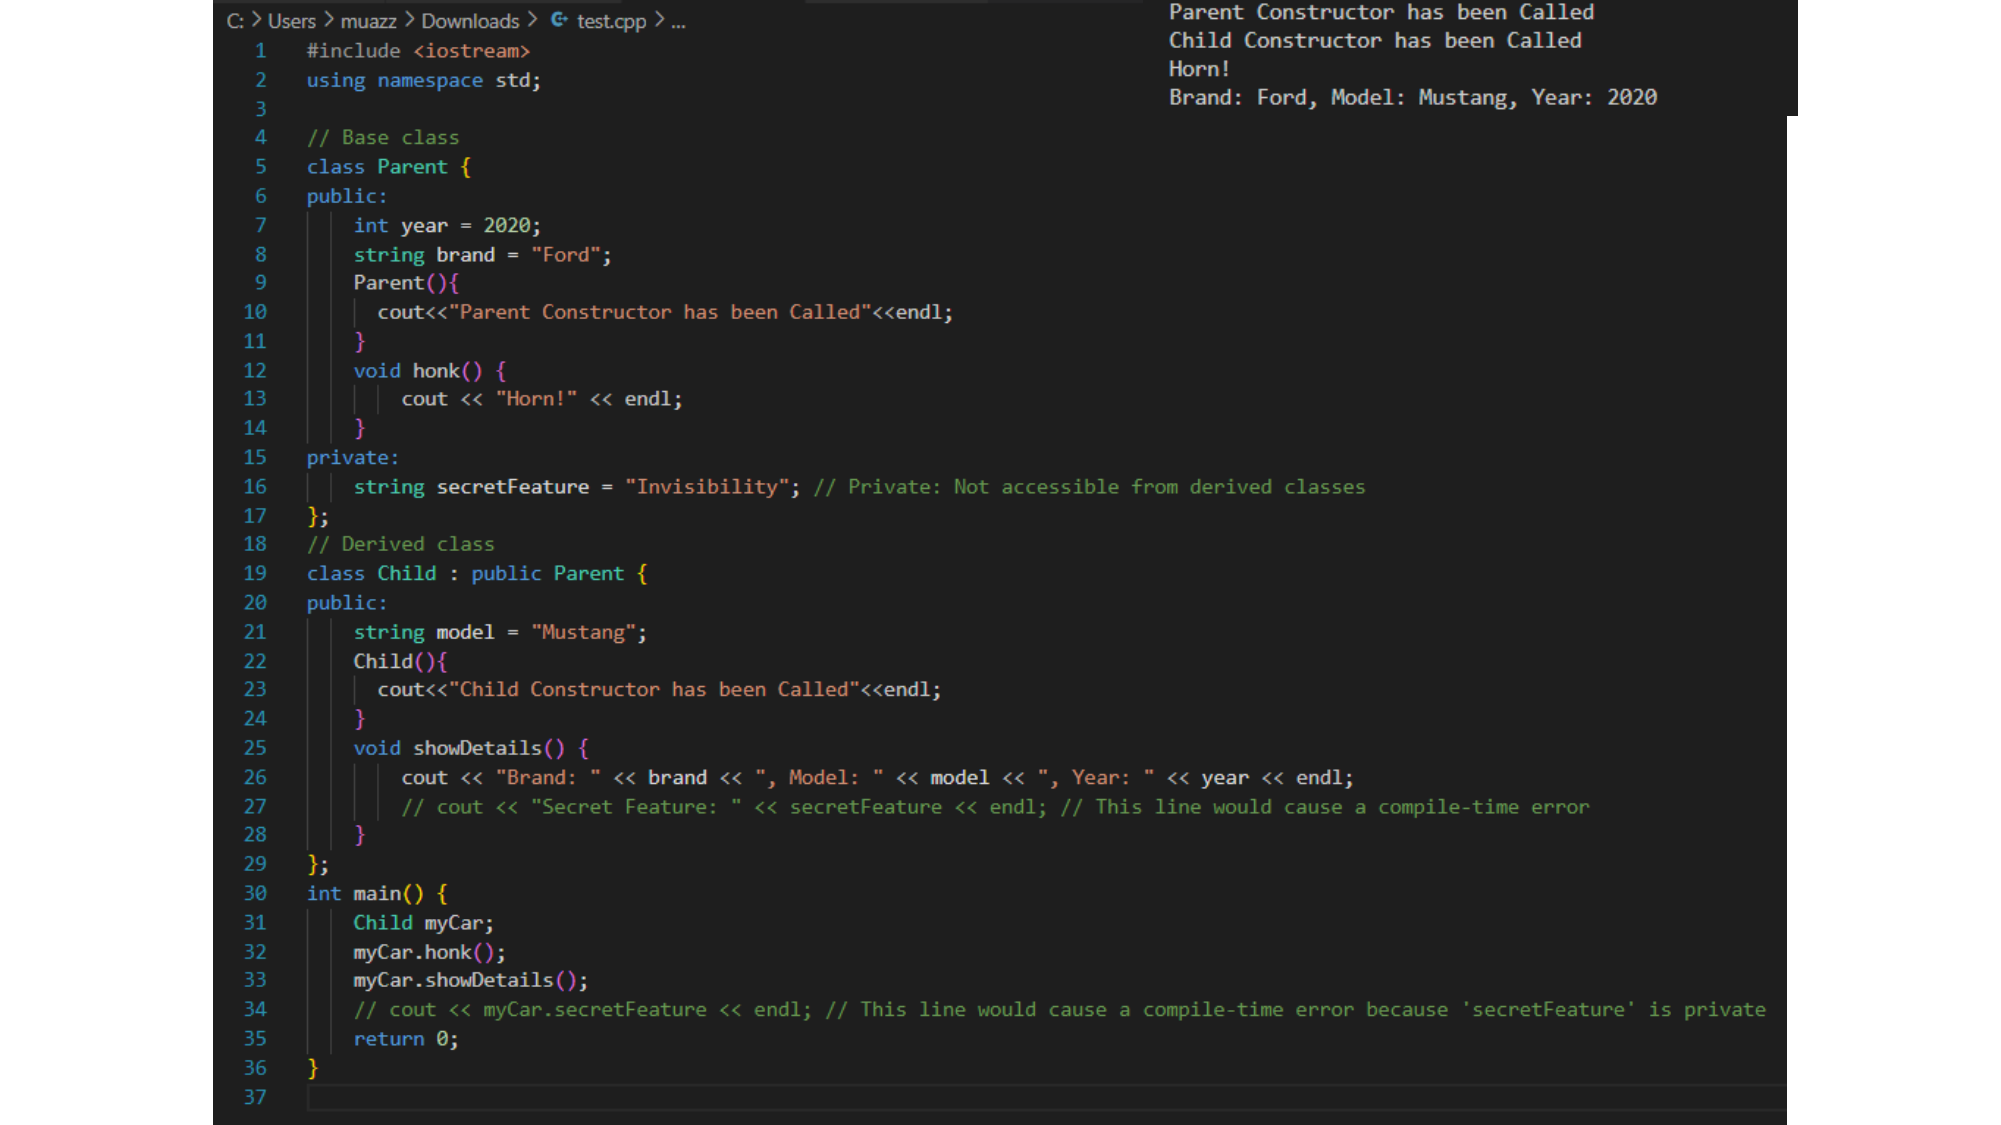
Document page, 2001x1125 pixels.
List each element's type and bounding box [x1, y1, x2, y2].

picture [213, 0, 1799, 1125]
